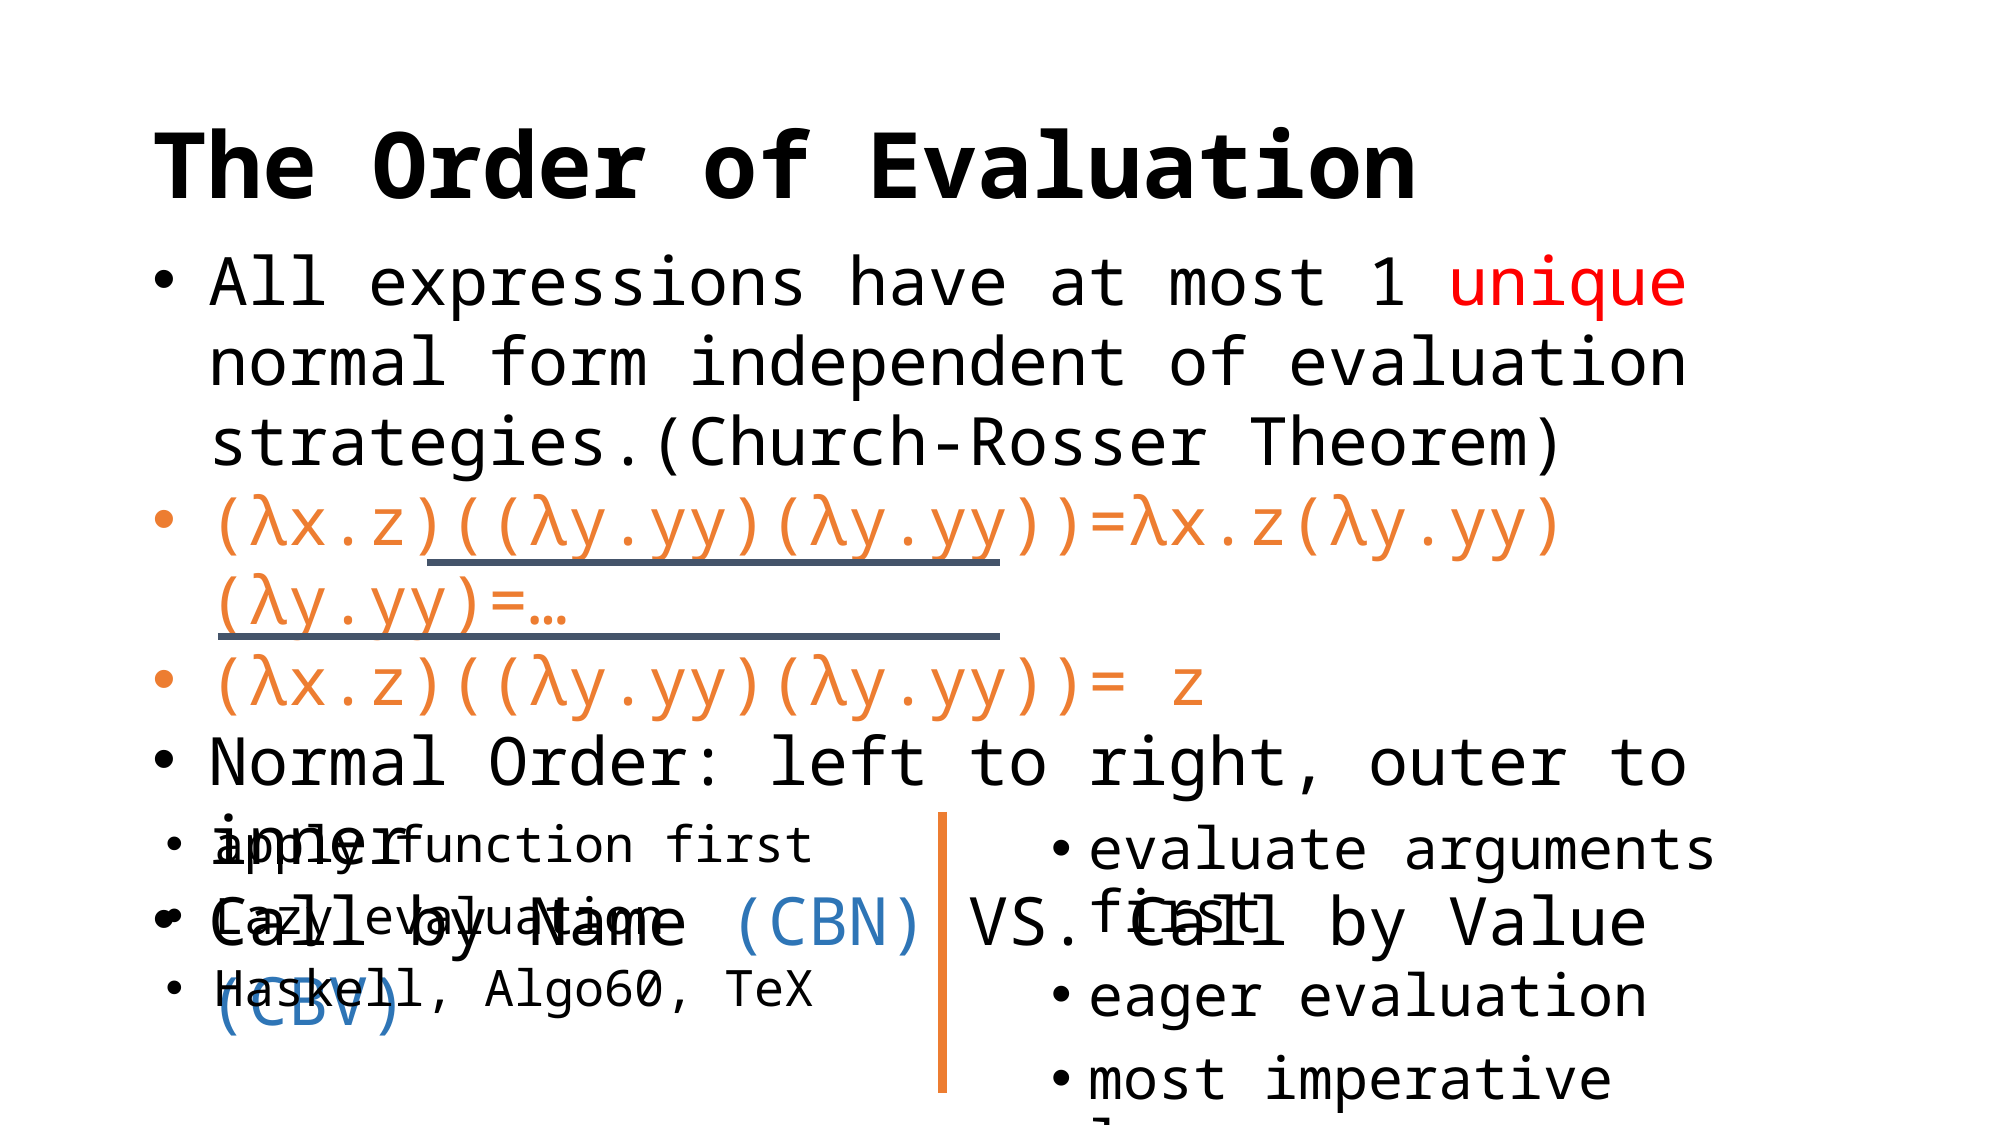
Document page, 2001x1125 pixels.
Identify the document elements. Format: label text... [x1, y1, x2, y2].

text_box apply function first Lazy evaluation Haskell, Algo60, TeX [150, 811, 929, 1093]
list evaluate arguments first eager evaluation most imperative languages [1035, 811, 1911, 1125]
text_box All expressions have at most 1 unique normal form independent of evaluation strategies.(Church-Rosser Theorem) (λx.z)((λy.yy)(λy.yy))=λx.z(λy.yy)(λy.yy)=… (λx.z)((λy.yy)(λy.yy))= z Normal Order: left to right, outer to inner Call by Name (CBN) VS. Call by Value (CBV) [137, 231, 1819, 1046]
title The Order of Evaluation [137, 59, 1863, 278]
